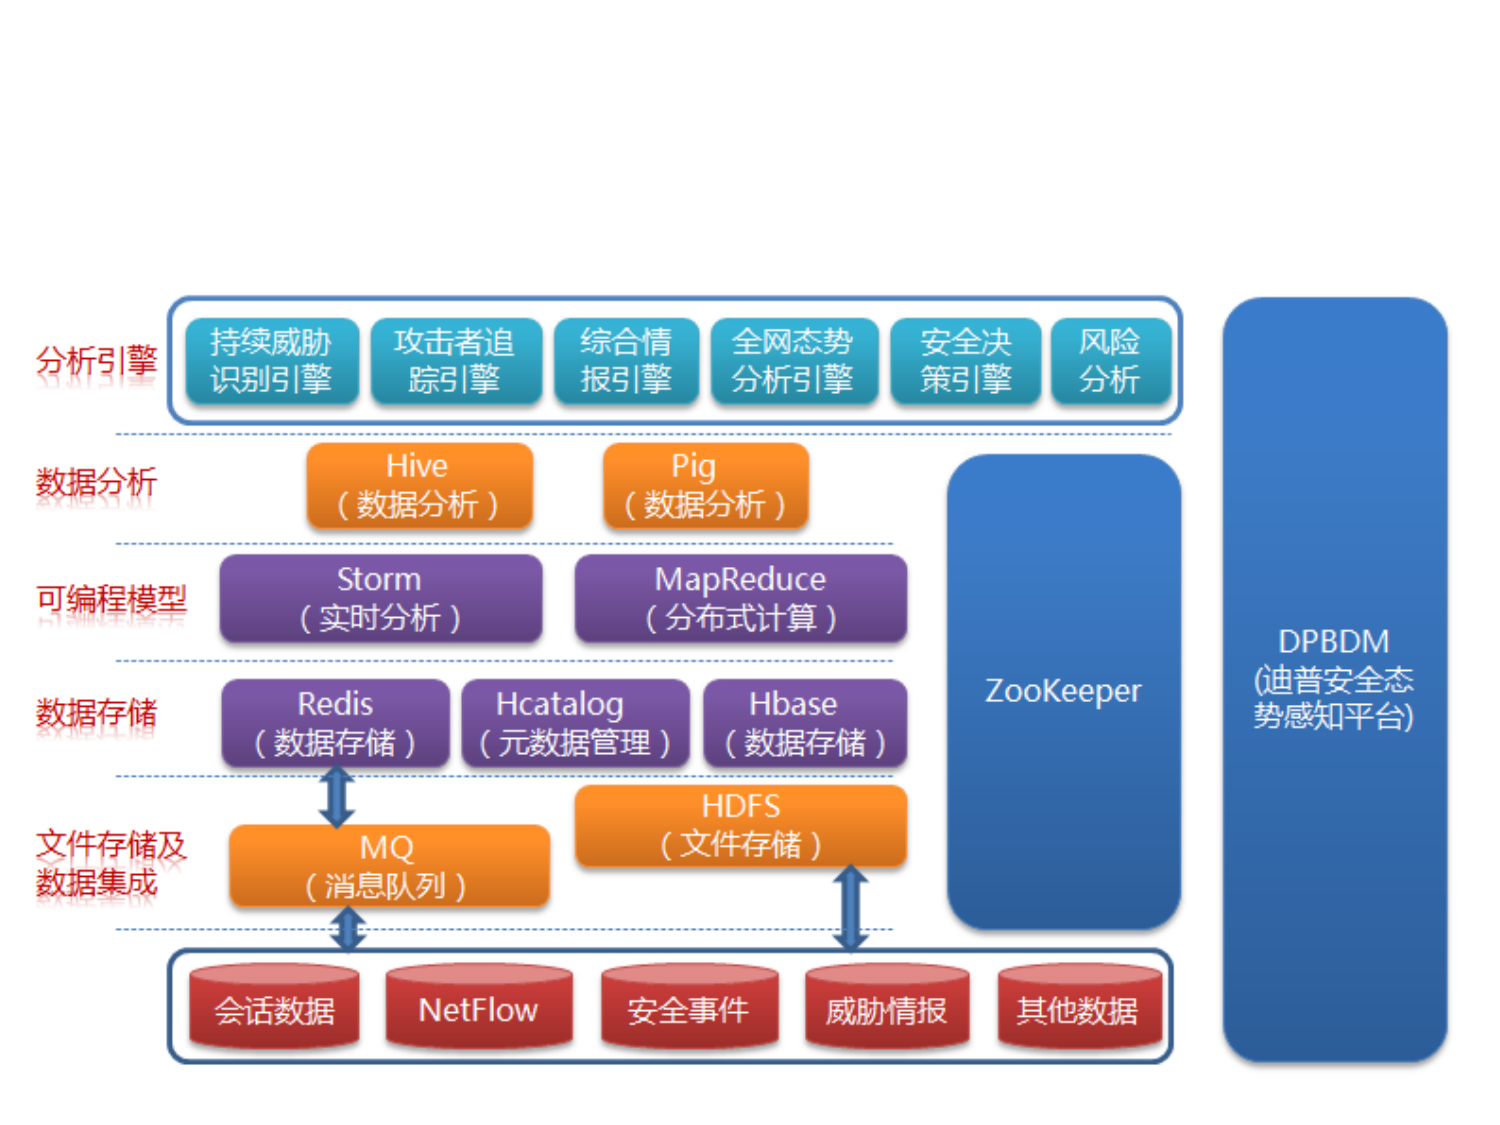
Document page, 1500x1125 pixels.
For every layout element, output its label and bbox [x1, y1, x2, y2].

picture [16, 290, 1486, 1099]
